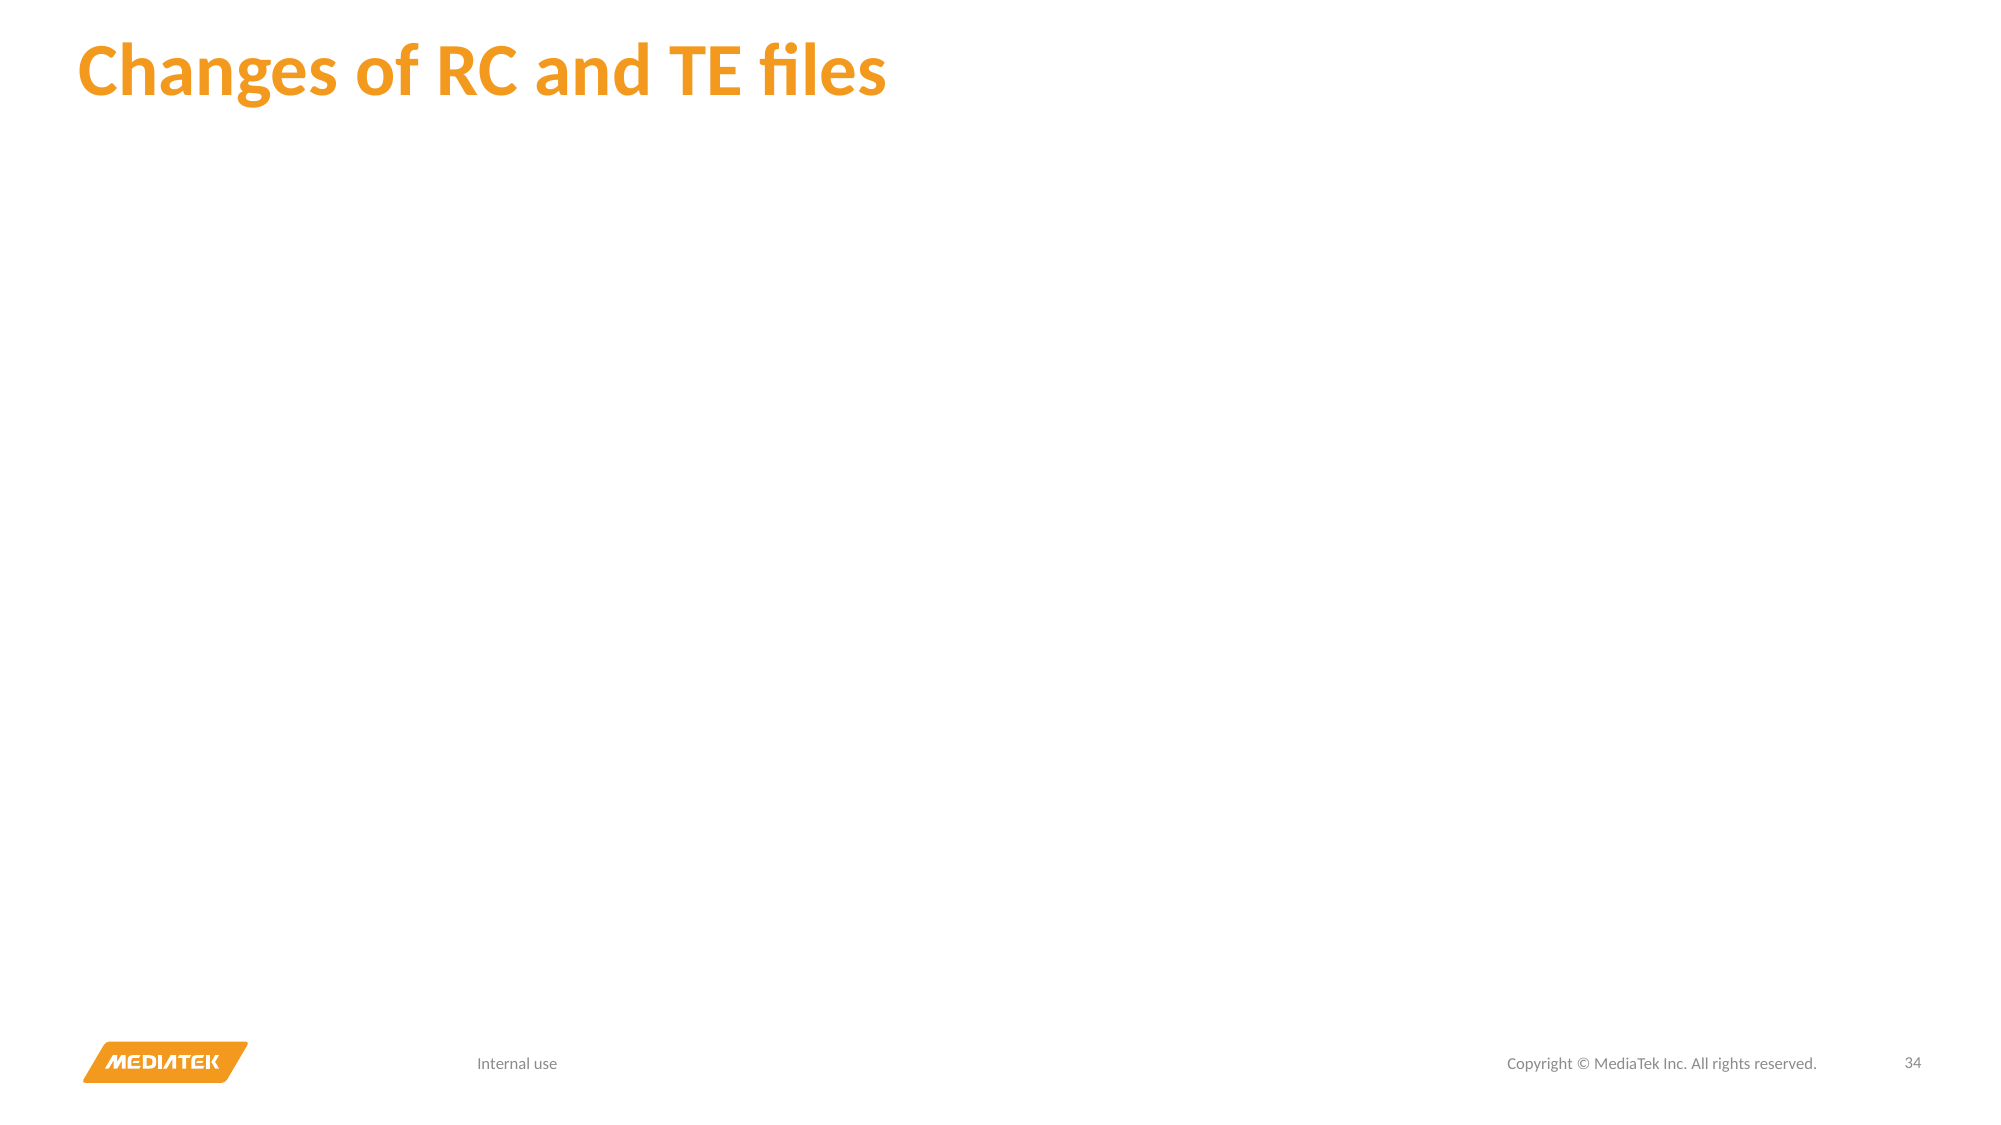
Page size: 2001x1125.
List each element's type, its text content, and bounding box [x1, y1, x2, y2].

footer Internal use [477, 1051, 1187, 1075]
title Changes of RC and TE files [78, 36, 1922, 145]
slide_number 34 [1860, 1050, 1922, 1075]
slide_number Copyright © MediaTek Inc. All rights reserved. [1305, 1051, 1819, 1075]
